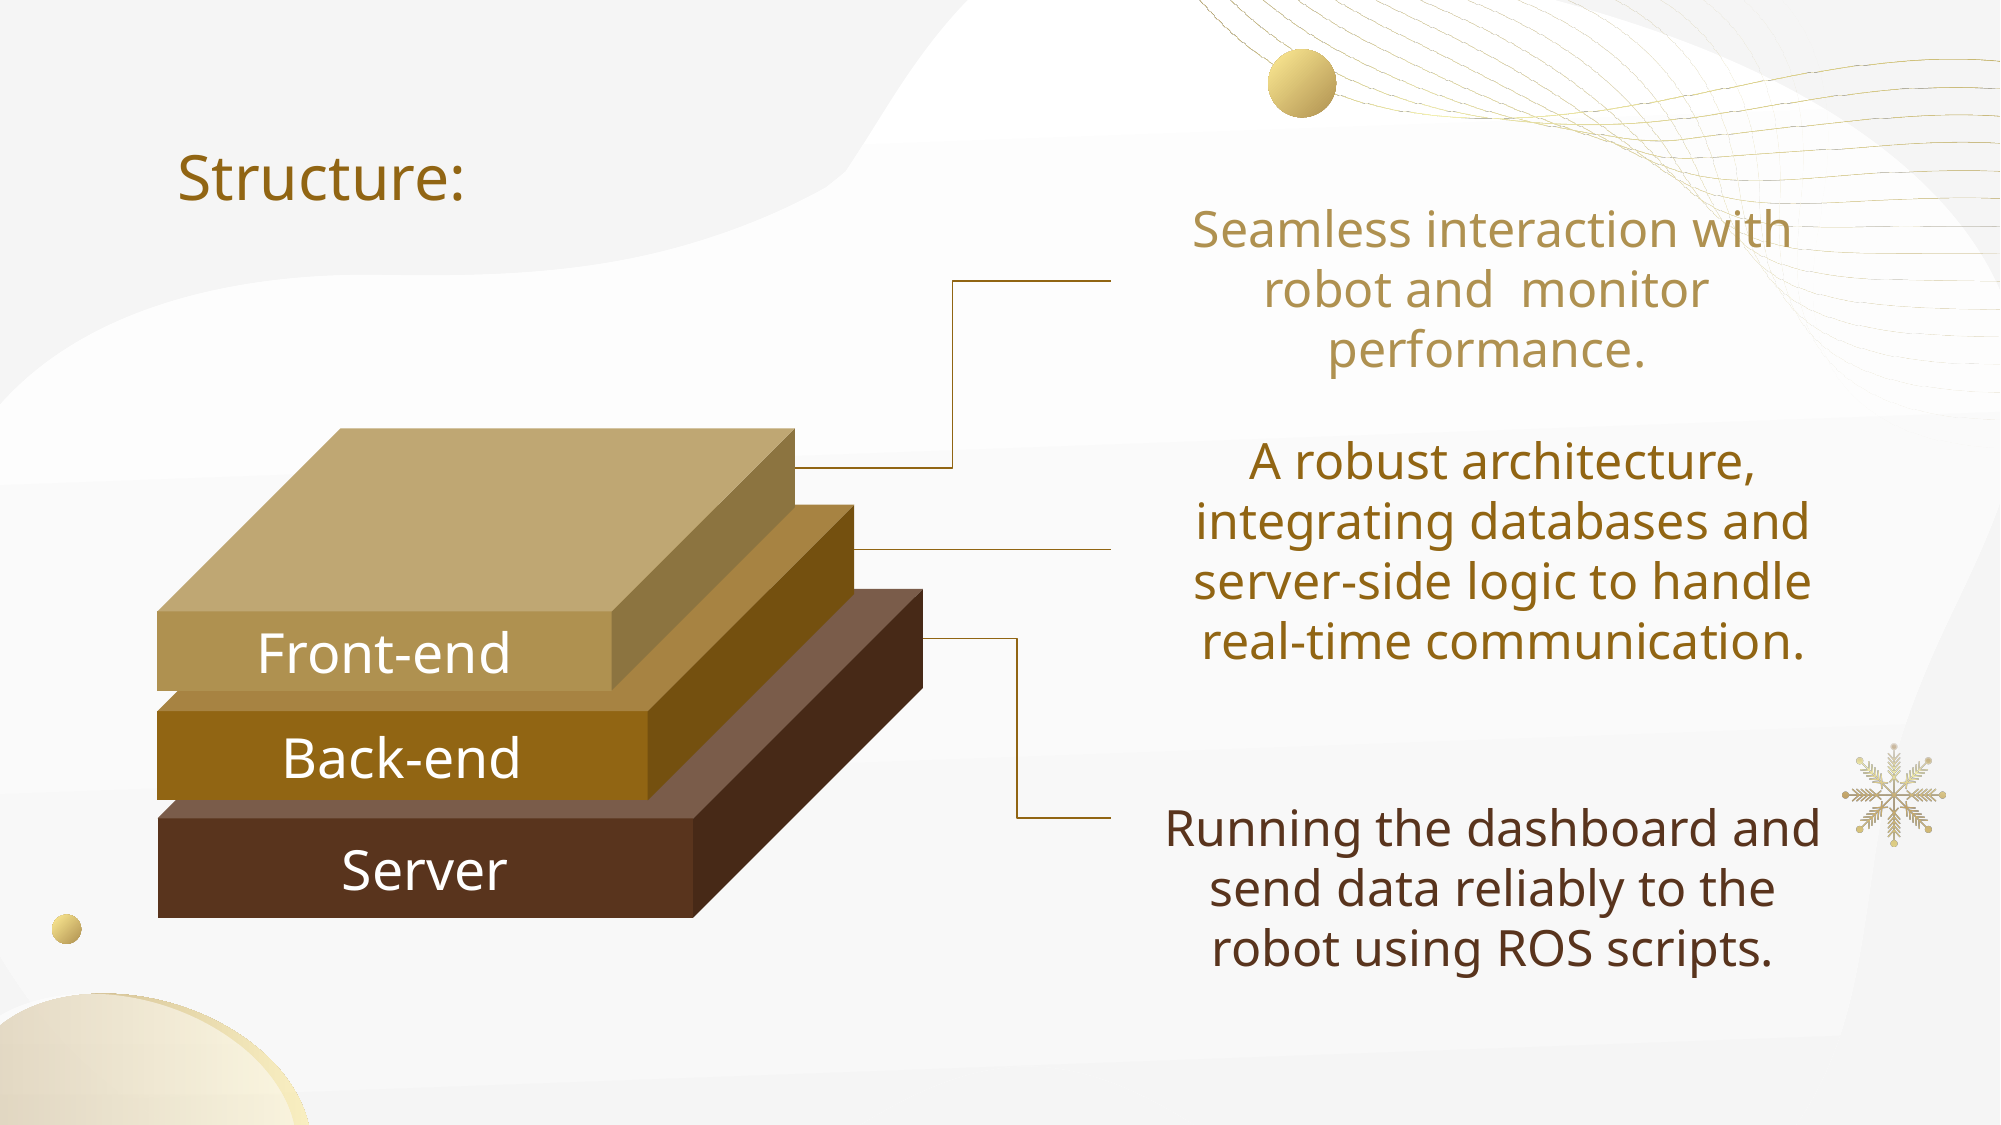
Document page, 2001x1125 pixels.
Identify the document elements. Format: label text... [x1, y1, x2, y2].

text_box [794, 280, 1111, 469]
text_box Front-end [157, 428, 795, 691]
text_box Seamless interaction with robot and monitor performance. [1131, 193, 1843, 381]
picture [1141, 0, 2000, 448]
text_box Server [157, 588, 923, 918]
picture [1842, 743, 1946, 847]
title Structure: [157, 118, 1843, 242]
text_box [922, 638, 1111, 819]
text_box Running the dashboard and send data reliably to the robot using ROS scripts. [1131, 753, 1855, 1019]
text_box A robust architecture, integrating databases and server-side logic to handle real-time communication. [1131, 439, 1876, 659]
text_box Back-end [157, 504, 855, 801]
